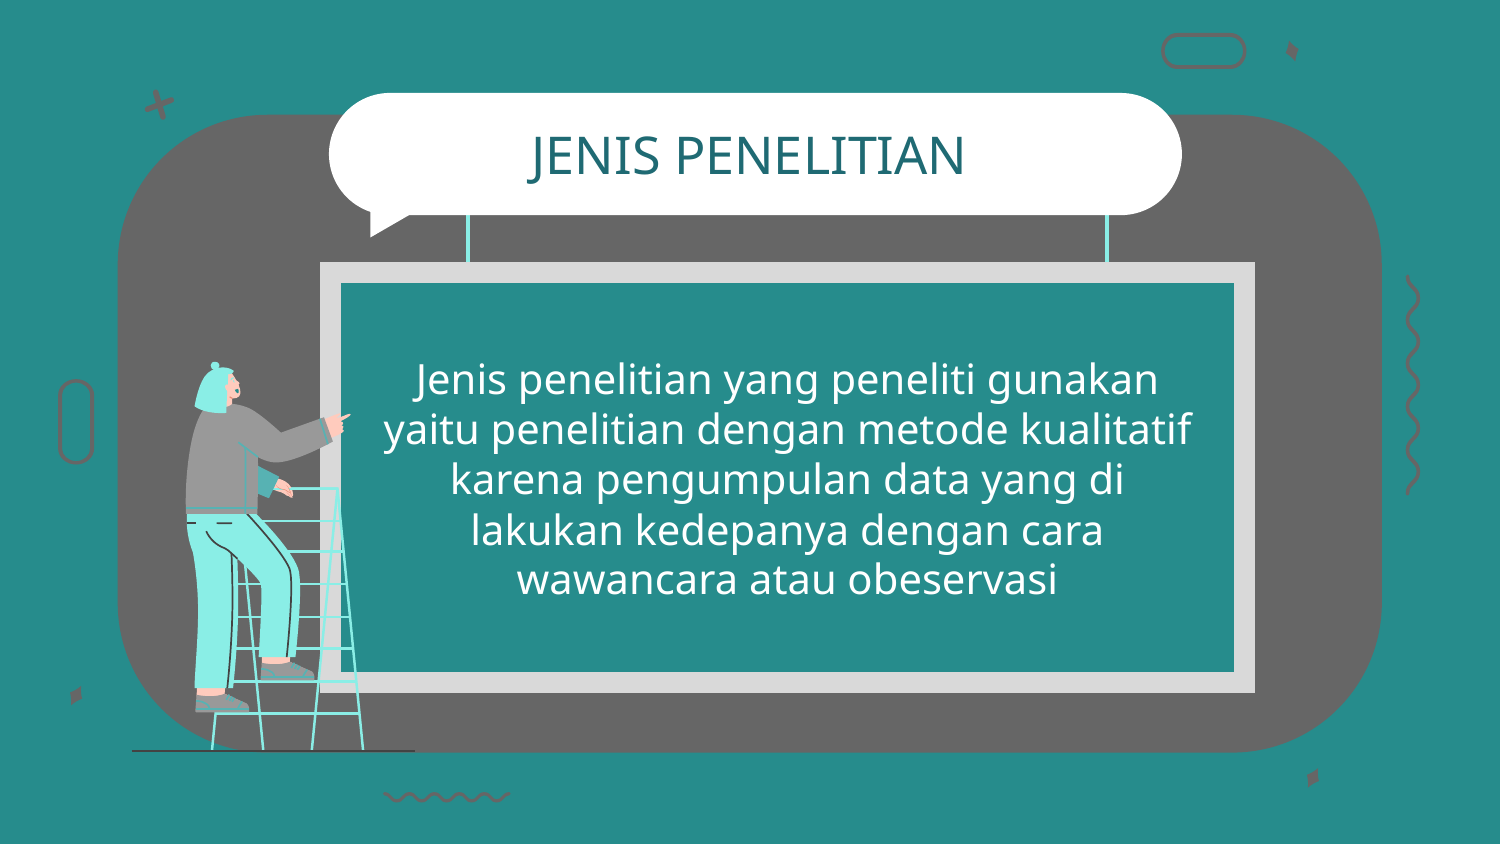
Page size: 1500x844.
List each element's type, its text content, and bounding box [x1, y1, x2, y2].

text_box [328, 92, 1183, 238]
text_box Jenis penelitian yang peneliti gunakan yaitu penelitian dengan metode kualitatif karena pengumpulan data yang di lakukan kedepanya dengan cara wawancara atau obeservasi [367, 291, 1209, 665]
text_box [131, 361, 415, 751]
